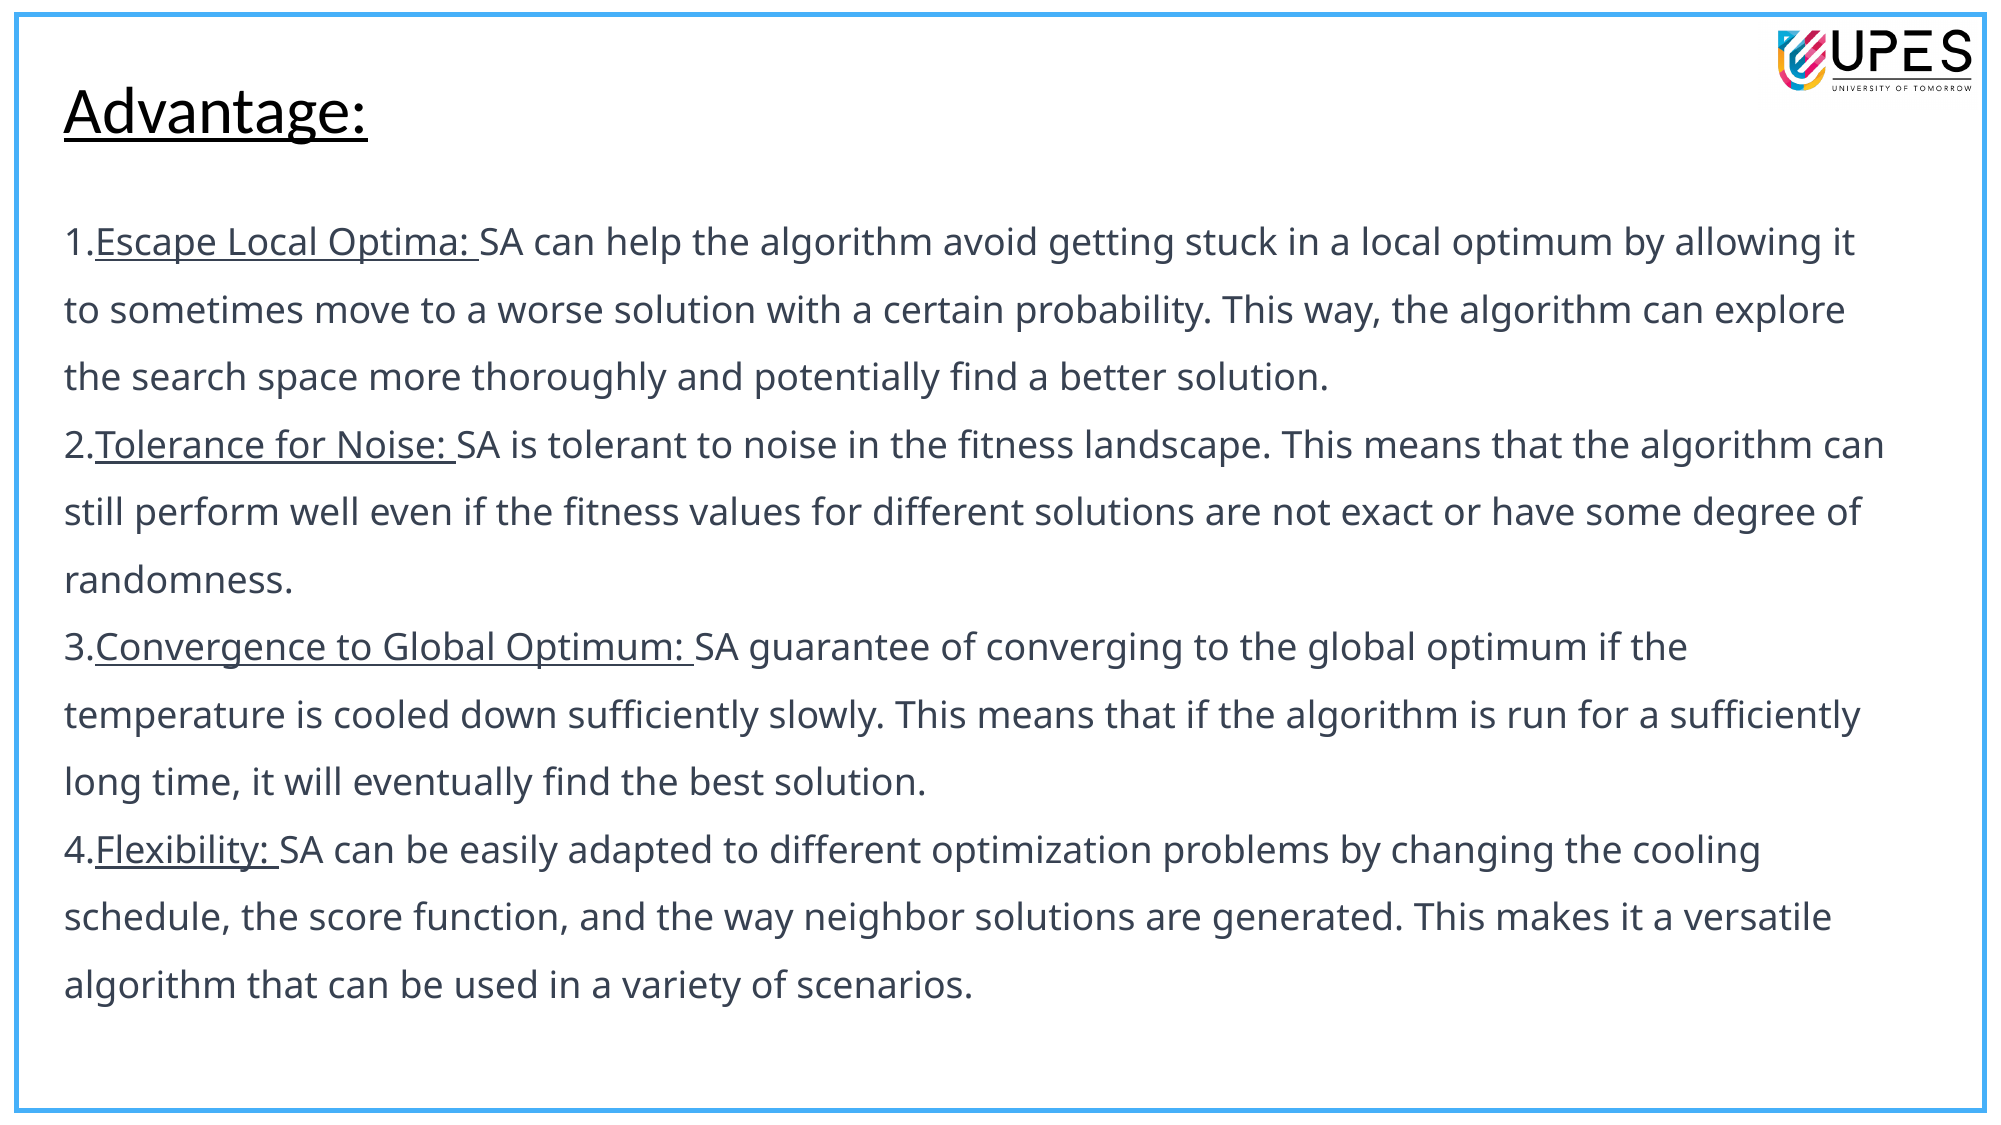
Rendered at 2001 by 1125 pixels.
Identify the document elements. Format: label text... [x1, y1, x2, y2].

picture [1758, 20, 1978, 110]
text_box Advantage: [48, 59, 587, 155]
text_box Escape Local Optima: SA can help the algorithm avoid getting stuck in a local optimum by allowing it to sometimes move to a worse solution with a certain probability. This way, the algorithm can explore the search space more thoroughly and potentially find a better solution. Tolerance for Noise: SA is tolerant to noise in the fitness landscape. This means that the algorithm can still perform well even if the fitness values for different solutions are not exact or have some degree of randomness. Convergence to Global Optimum: SA guarantee of converging to the global optimum if the temperature is cooled down sufficiently slowly. This means that if the algorithm is run for a sufficiently long time, it will eventually find the best solution. Flexibility: SA can be easily adapted to different optimization problems by changing the cooling schedule, the score function, and the way neighbor solutions are generated. This makes it a versatile algorithm that can be used in a variety of scenarios. [48, 188, 1906, 1058]
